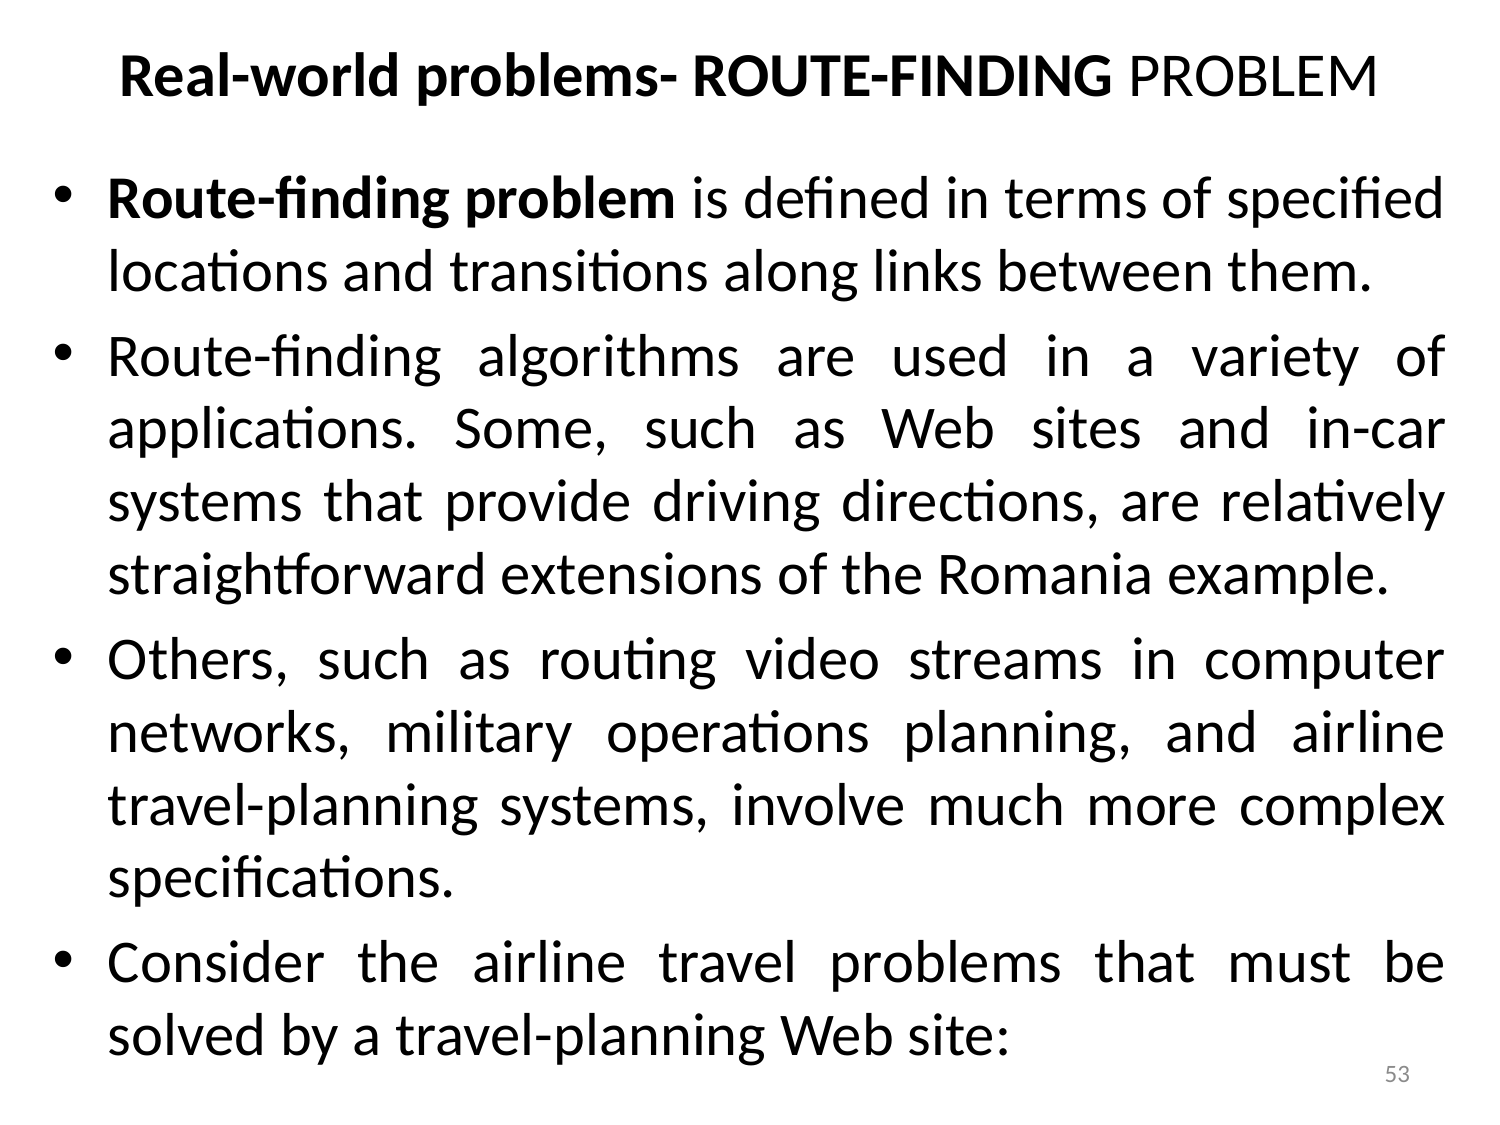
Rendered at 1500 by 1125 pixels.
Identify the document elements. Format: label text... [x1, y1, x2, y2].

title Real-world problems- ROUTE-FINDING PROBLEM [75, 24, 1425, 118]
slide_number 53 [1074, 1042, 1425, 1103]
list Route-finding problem is defined in terms of specified locations and transitions along links between them. Route-finding algorithms are used in a variety of applications. Some, such as Web sites and in-car systems that provide driving directions, are relatively straightforward extensions of the Romania example. Others, such as routing video streams in computer networks, military operations planning, and airline travel-planning systems, involve much more complex specifications. Consider the airline travel problems that must be solved by a travel-planning Web site: [37, 149, 1463, 1088]
